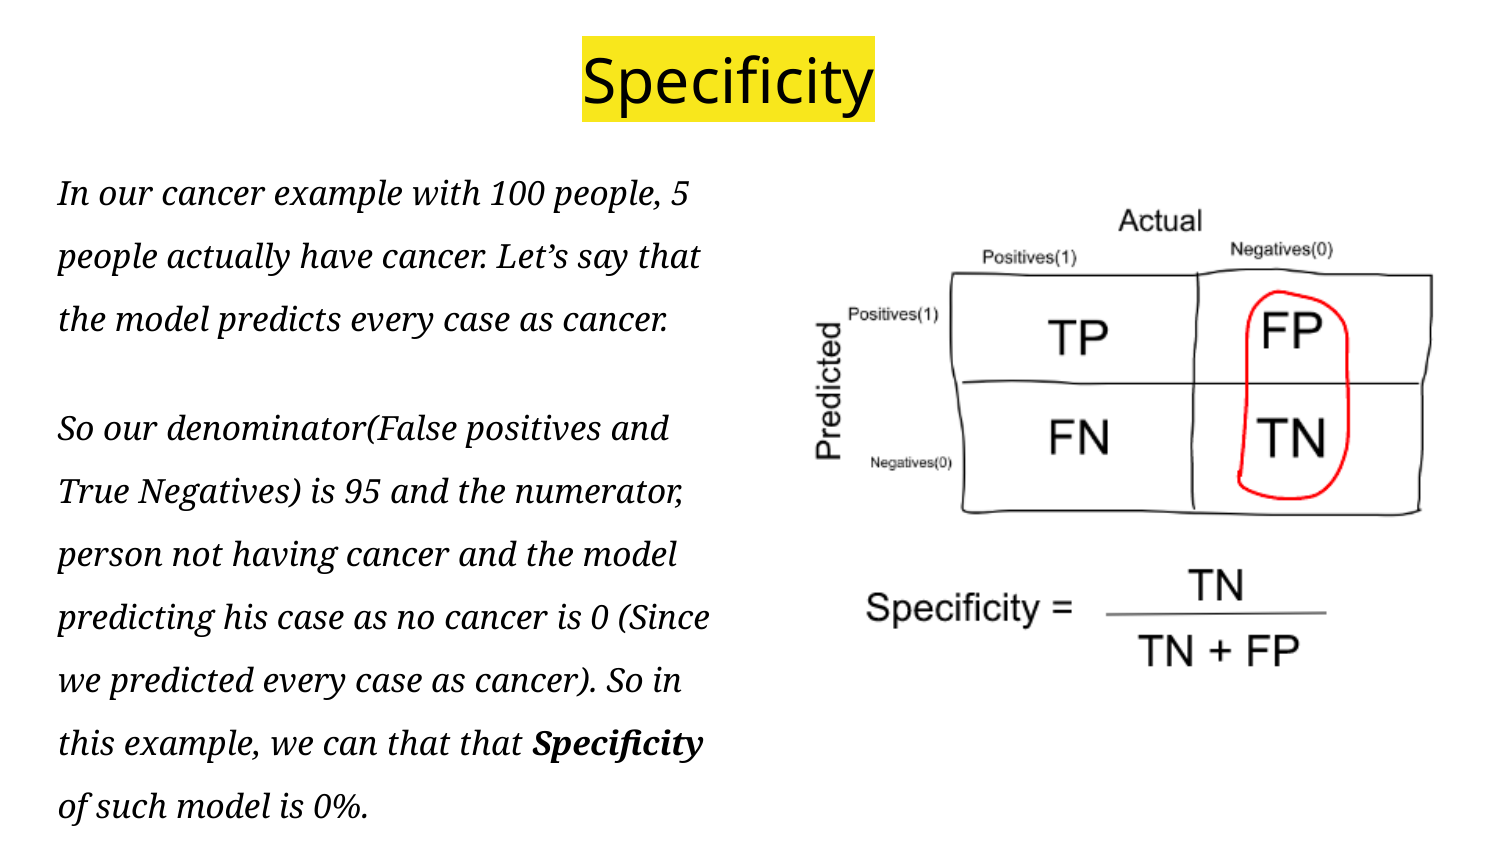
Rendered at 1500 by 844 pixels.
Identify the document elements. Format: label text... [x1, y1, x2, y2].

text_box In our cancer example with 100 people, 5 people actually have cancer. Let’s say that the model predicts every case as cancer. So our denominator(False positives and True Negatives) is 95 and the numerator, person not having cancer and the model predicting his case as no cancer is 0 (Since we predicted every case as cancer). So in this example, we can that that Specificity of such model is 0%. [42, 134, 757, 808]
picture [805, 142, 1466, 679]
title Specificity [29, 25, 1428, 120]
